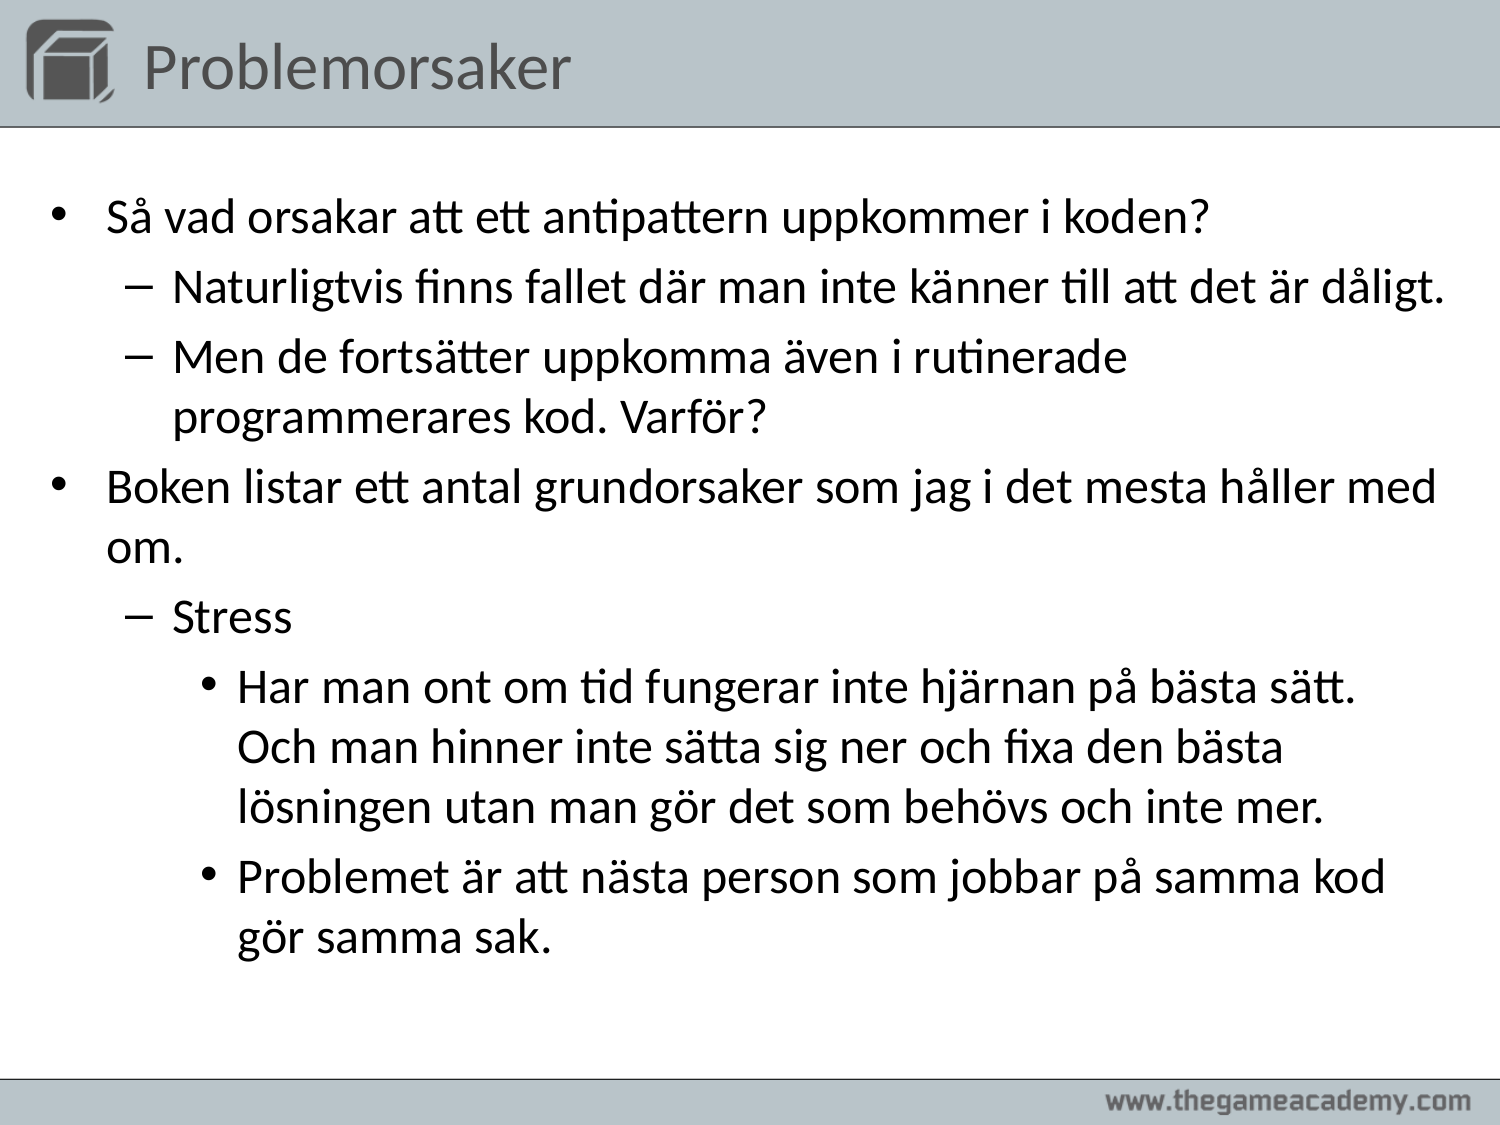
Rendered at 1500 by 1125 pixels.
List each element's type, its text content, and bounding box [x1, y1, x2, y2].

title Problemorsaker [128, 0, 1500, 126]
picture [0, 0, 1500, 1125]
list Så vad orsakar att ett antipattern uppkommer i koden? Naturligtvis finns fallet där man inte känner till att det är dåligt. Men de fortsätter uppkomma även i rutinerade programmerares kod. Varför? Boken listar ett antal grundorsaker som jag i det mesta håller med om. Stress Har man ont om tid fungerar inte hjärnan på bästa sätt. Och man hinner inte sätta sig ner och fixa den bästa lösningen utan man gör det som behövs och inte mer. Problemet är att nästa person som jobbar på samma kod gör samma sak. [35, 175, 1465, 1043]
